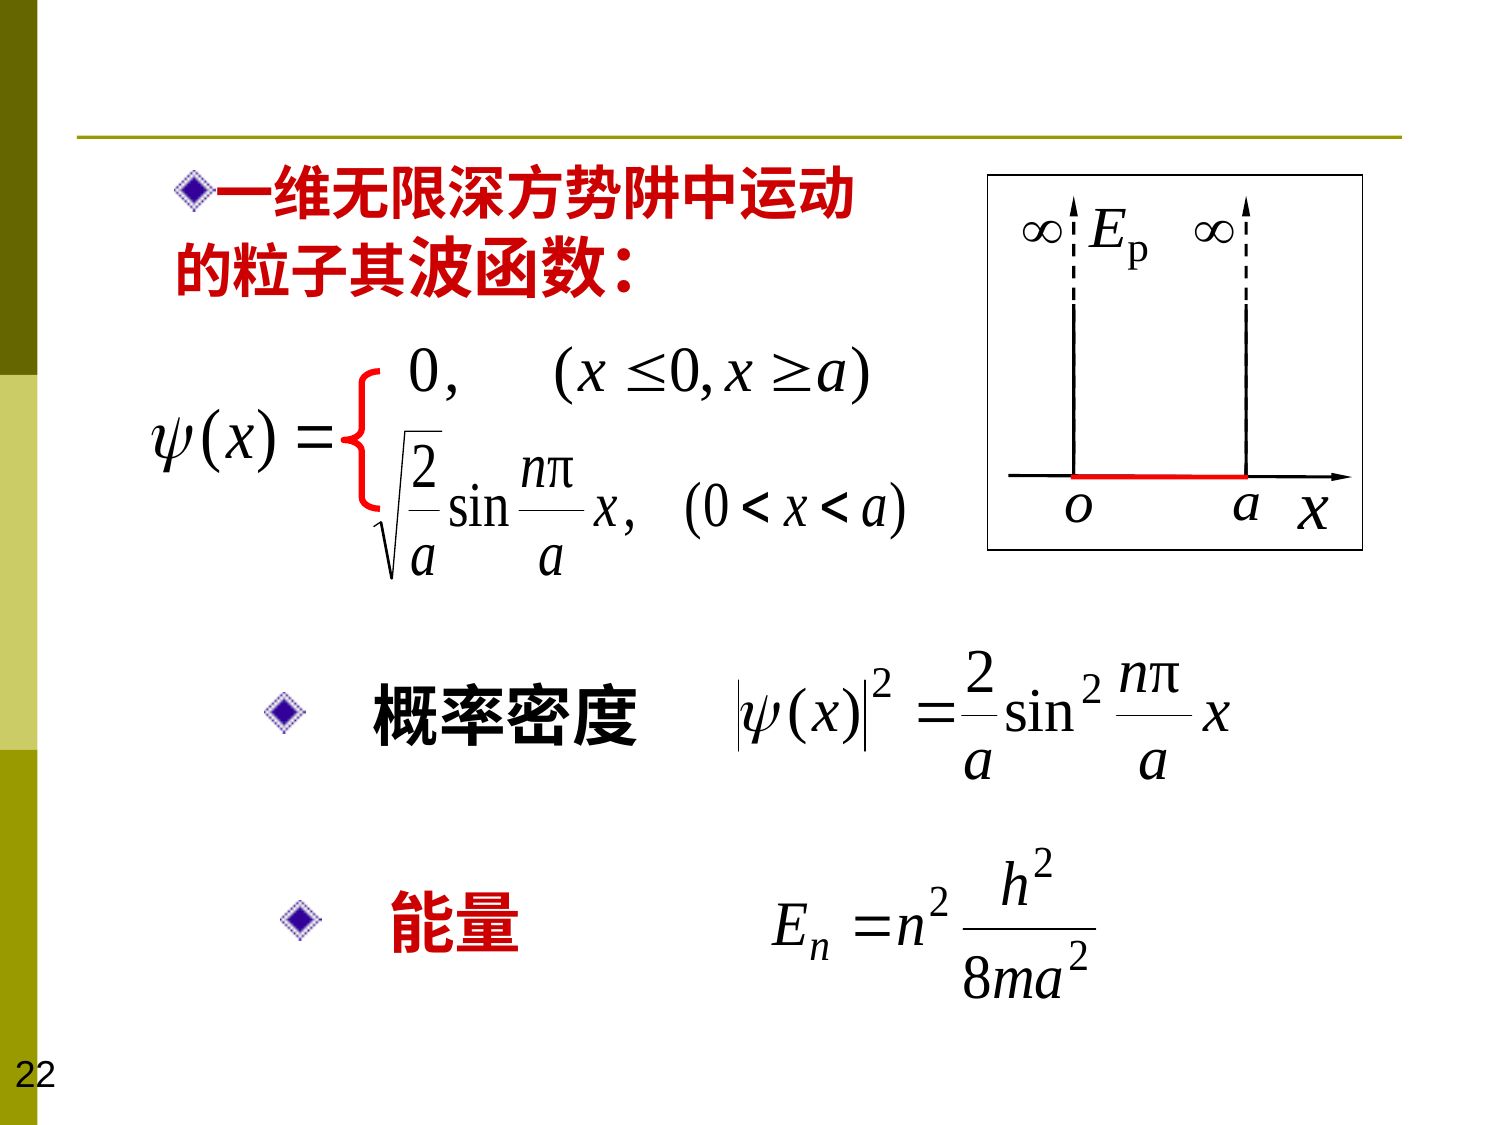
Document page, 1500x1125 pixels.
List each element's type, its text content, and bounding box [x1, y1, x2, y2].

text_box 一维无限深方势阱中运动的粒子其波函数： [159, 148, 904, 314]
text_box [149, 333, 913, 588]
picture [174, 170, 216, 212]
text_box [249, 637, 1238, 788]
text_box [987, 174, 1363, 551]
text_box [265, 833, 1104, 1009]
slide_number 22 [0, 1042, 350, 1103]
